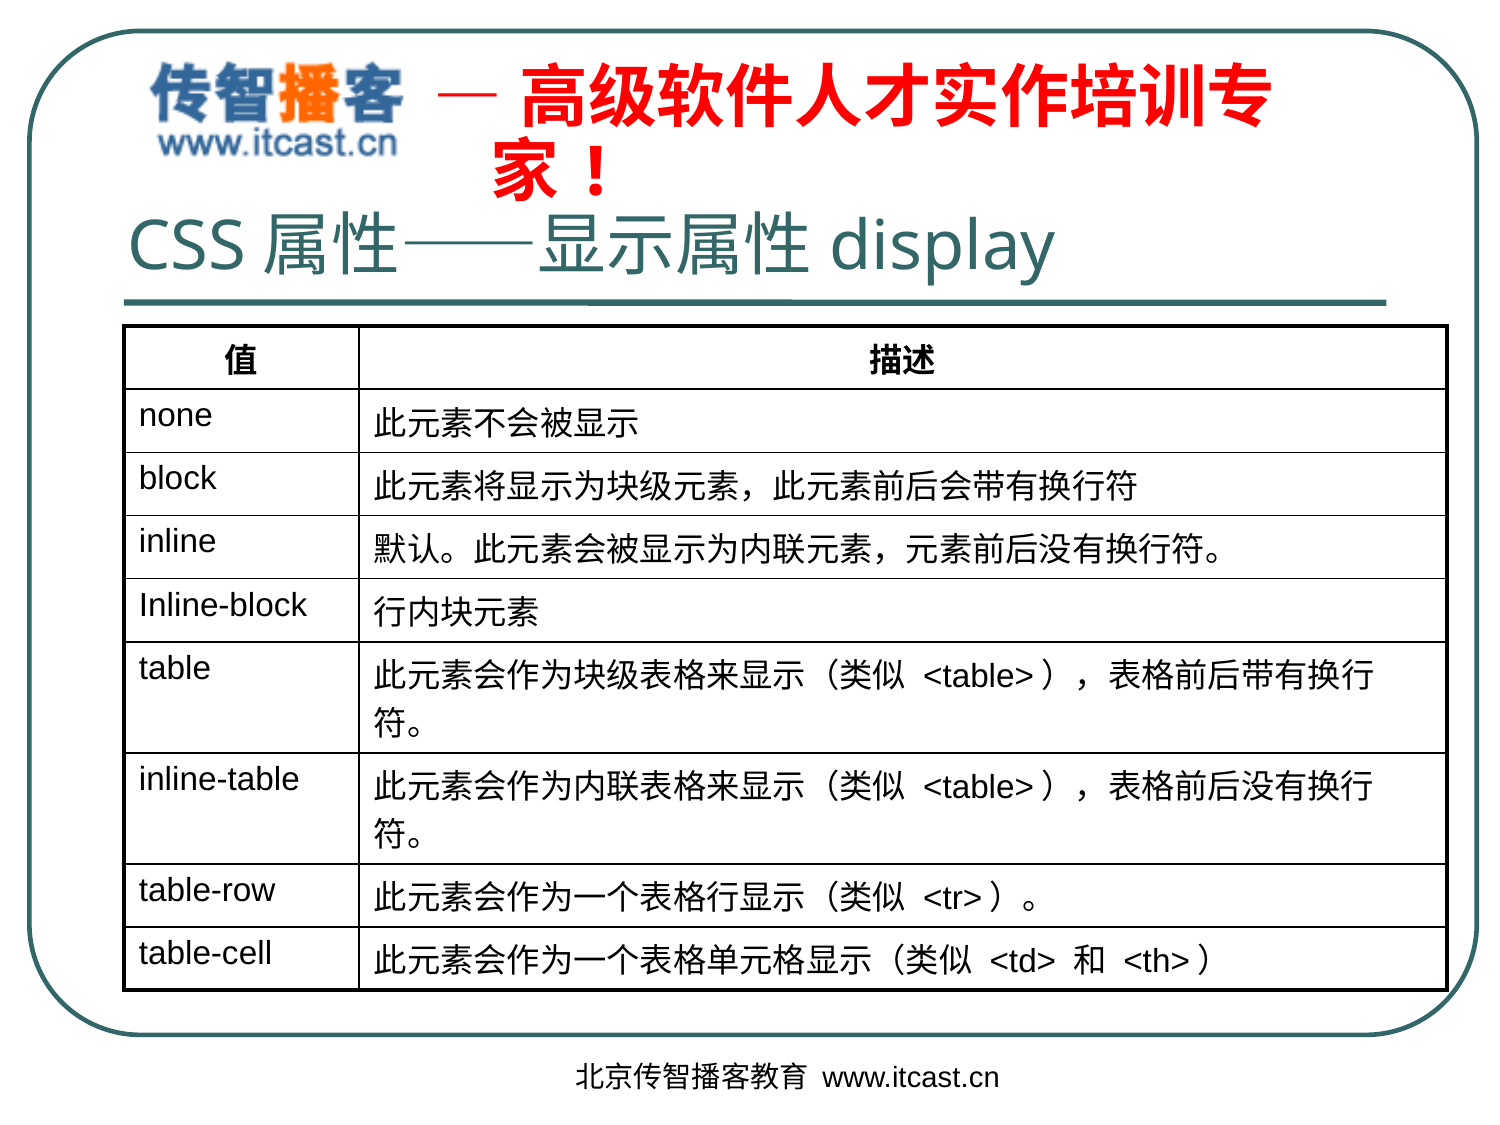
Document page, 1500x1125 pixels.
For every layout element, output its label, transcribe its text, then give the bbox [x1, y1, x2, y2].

title CSS属性——显示属性display [111, 54, 1375, 292]
table_cell Inline-block [126, 579, 358, 641]
table_header 描述 [360, 328, 1445, 388]
table_cell 此元素不会被显示 [360, 390, 1445, 452]
table_cell 行内块元素 [360, 579, 1445, 641]
table_cell 此元素将显示为块级元素，此元素前后会带有换行符 [360, 453, 1445, 515]
table_header 值 [126, 328, 358, 388]
table_cell inline-table [126, 754, 358, 863]
table_cell 此元素会作为块级表格来显示（类似 <table>），表格前后带有换行符。 [360, 643, 1445, 752]
table_cell table-cell [126, 928, 358, 988]
table_cell table-row [126, 865, 358, 926]
table_cell 此元素会作为一个表格单元格显示（类似 <td> 和 <th>） [360, 928, 1445, 988]
table_cell table [126, 643, 358, 752]
table_cell 此元素会作为内联表格来显示（类似 <table>），表格前后没有换行符。 [360, 754, 1445, 863]
table_cell inline [126, 516, 358, 578]
table_cell none [126, 390, 358, 452]
table_cell block [126, 453, 358, 515]
table_cell 此元素会作为一个表格行显示（类似 <tr>）。 [360, 865, 1445, 926]
table_cell 默认。此元素会被显示为内联元素，元素前后没有换行符。 [360, 516, 1445, 578]
